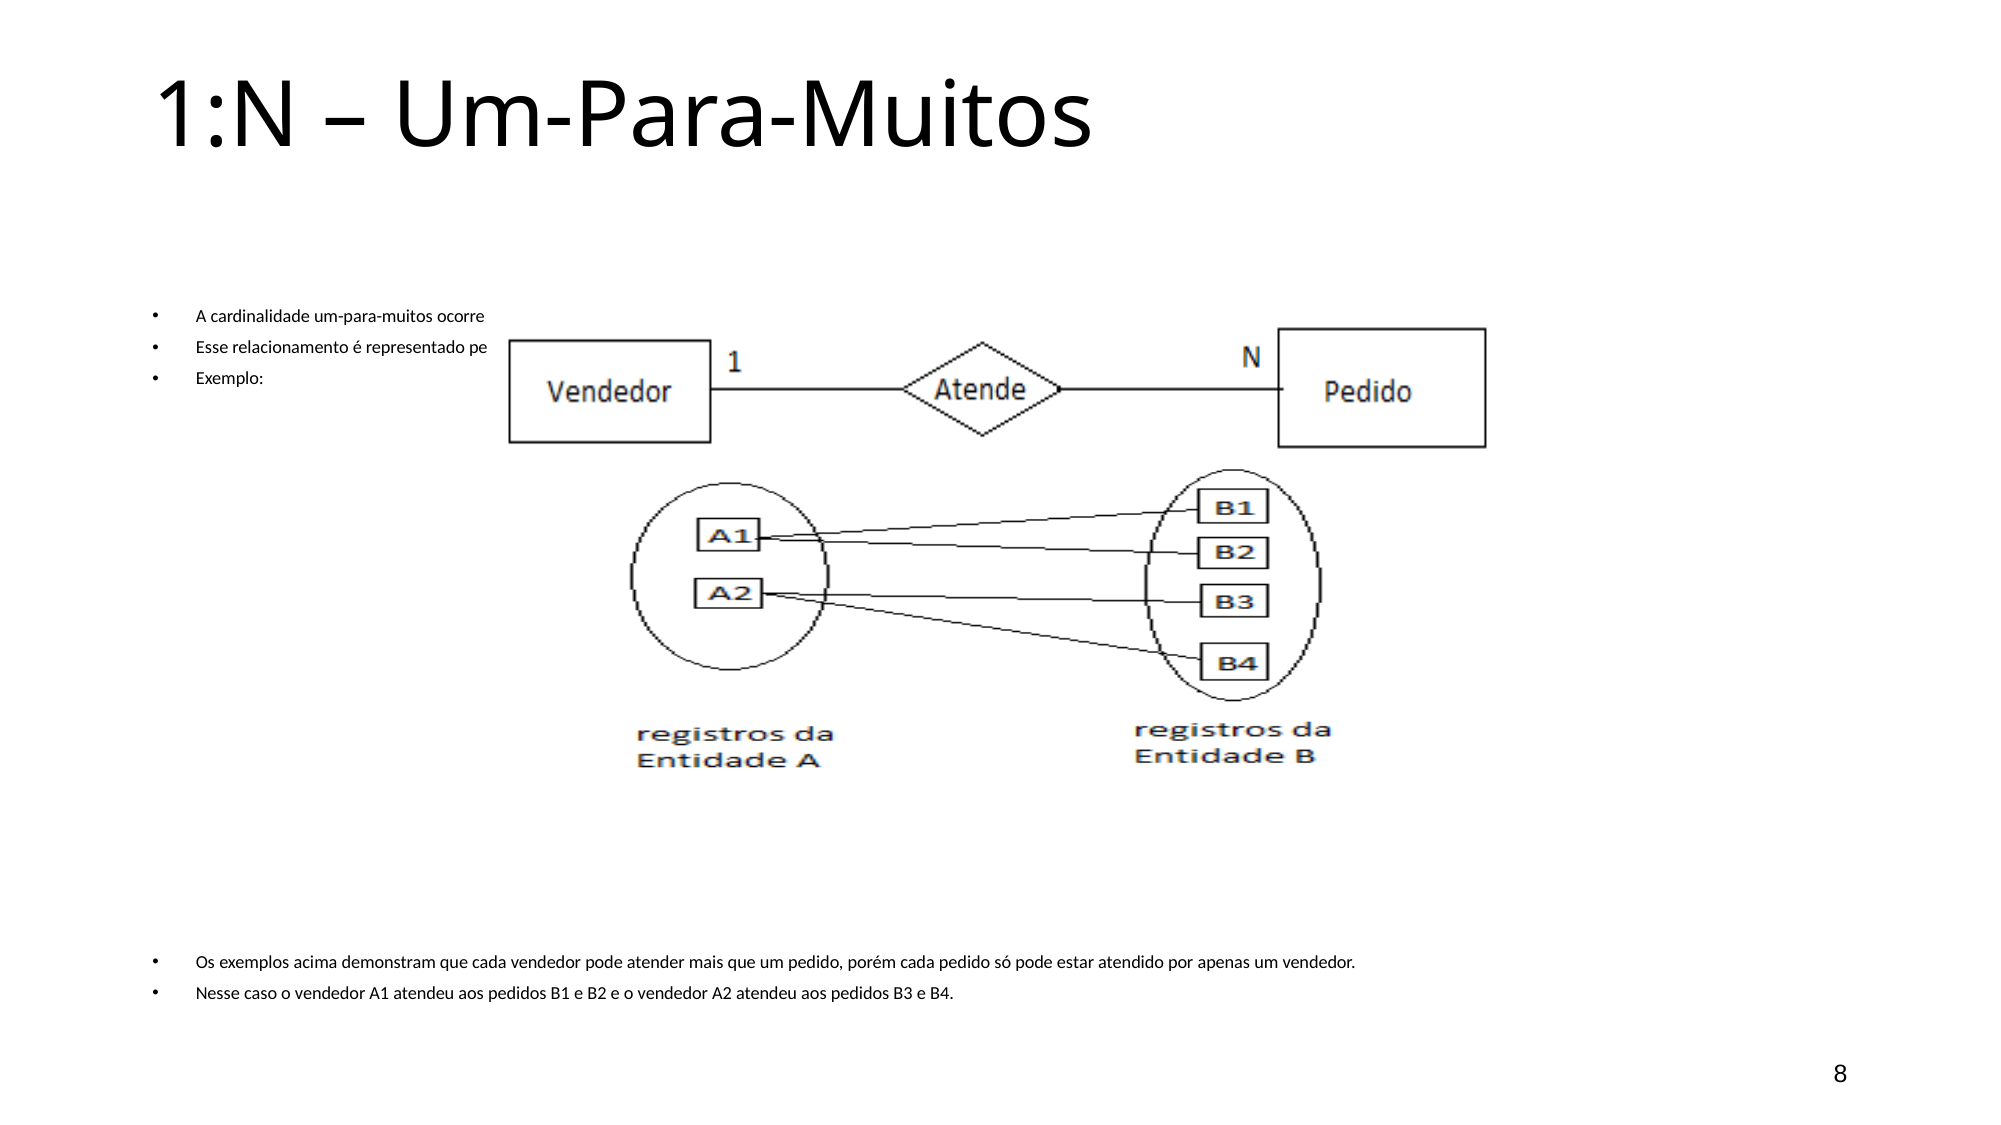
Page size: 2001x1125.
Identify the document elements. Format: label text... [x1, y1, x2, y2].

picture [487, 287, 1513, 788]
slide_number 8 [1412, 1042, 1863, 1103]
list A cardinalidade um-para-muitos ocorre quando uma entidade A pode se relacionar com uma ou mais entidades B. Esse relacionamento é representado pelo sinal: 1:N. Exemplo: Os exemplos acima demonstram que cada vendedor pode atender mais que um pedido, porém cada pedido só pode estar atendido por apenas um vendedor. Nesse caso o vendedor A1 atendeu aos pedidos B1 e B2 e o vendedor A2 atendeu aos pedidos B3 e B4. [137, 299, 1863, 1014]
title 1:N – Um-Para-Muitos [137, 59, 1863, 278]
